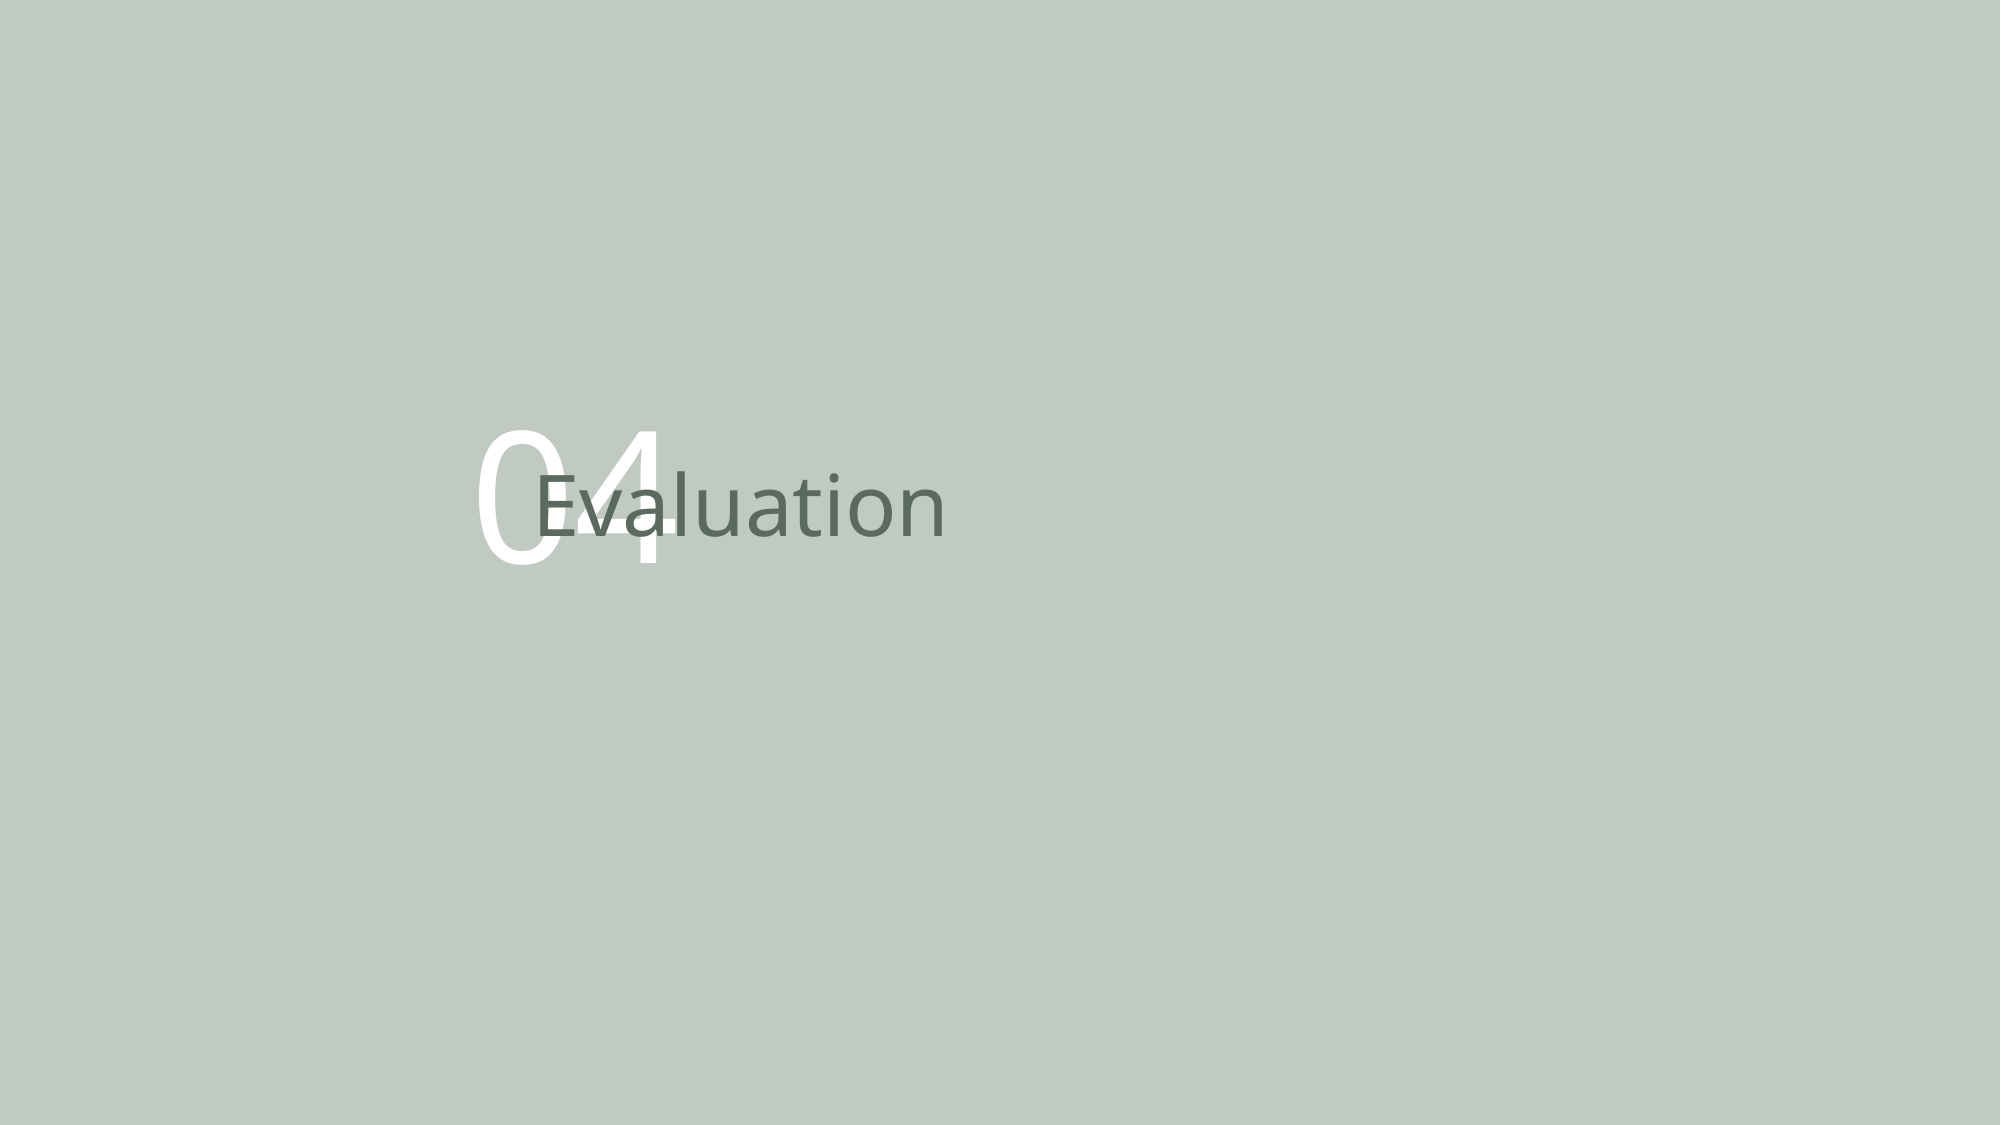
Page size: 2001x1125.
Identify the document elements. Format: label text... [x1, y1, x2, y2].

list 04 [454, 398, 845, 581]
title Evaluation [517, 455, 1831, 563]
